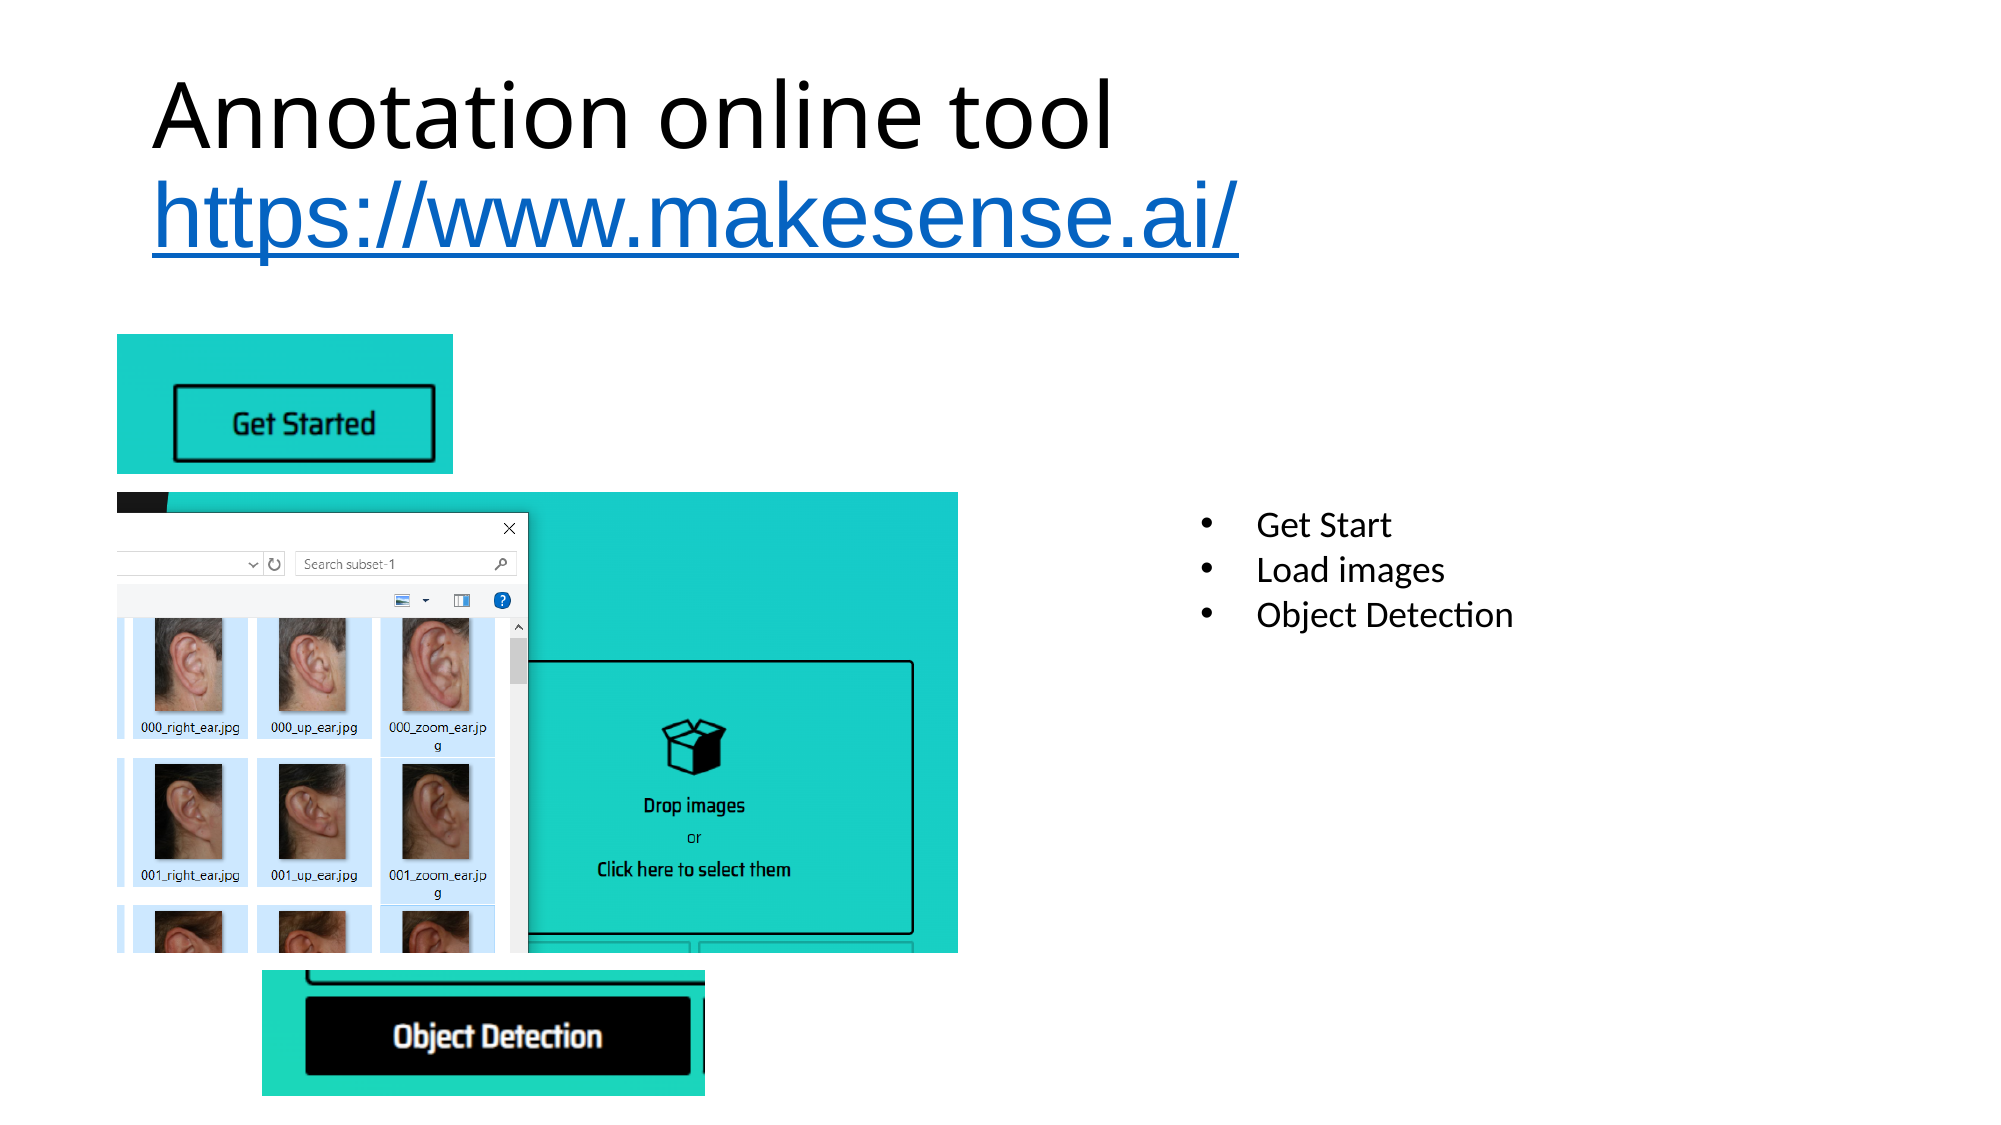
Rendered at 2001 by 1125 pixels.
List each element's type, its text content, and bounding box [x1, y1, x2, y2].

picture [117, 492, 958, 953]
picture [117, 334, 453, 474]
text_box Get Start Load images Object Detection [1185, 492, 1530, 688]
title Annotation online tool https://www.makesense.ai/ [137, 59, 1863, 278]
picture [262, 970, 705, 1096]
